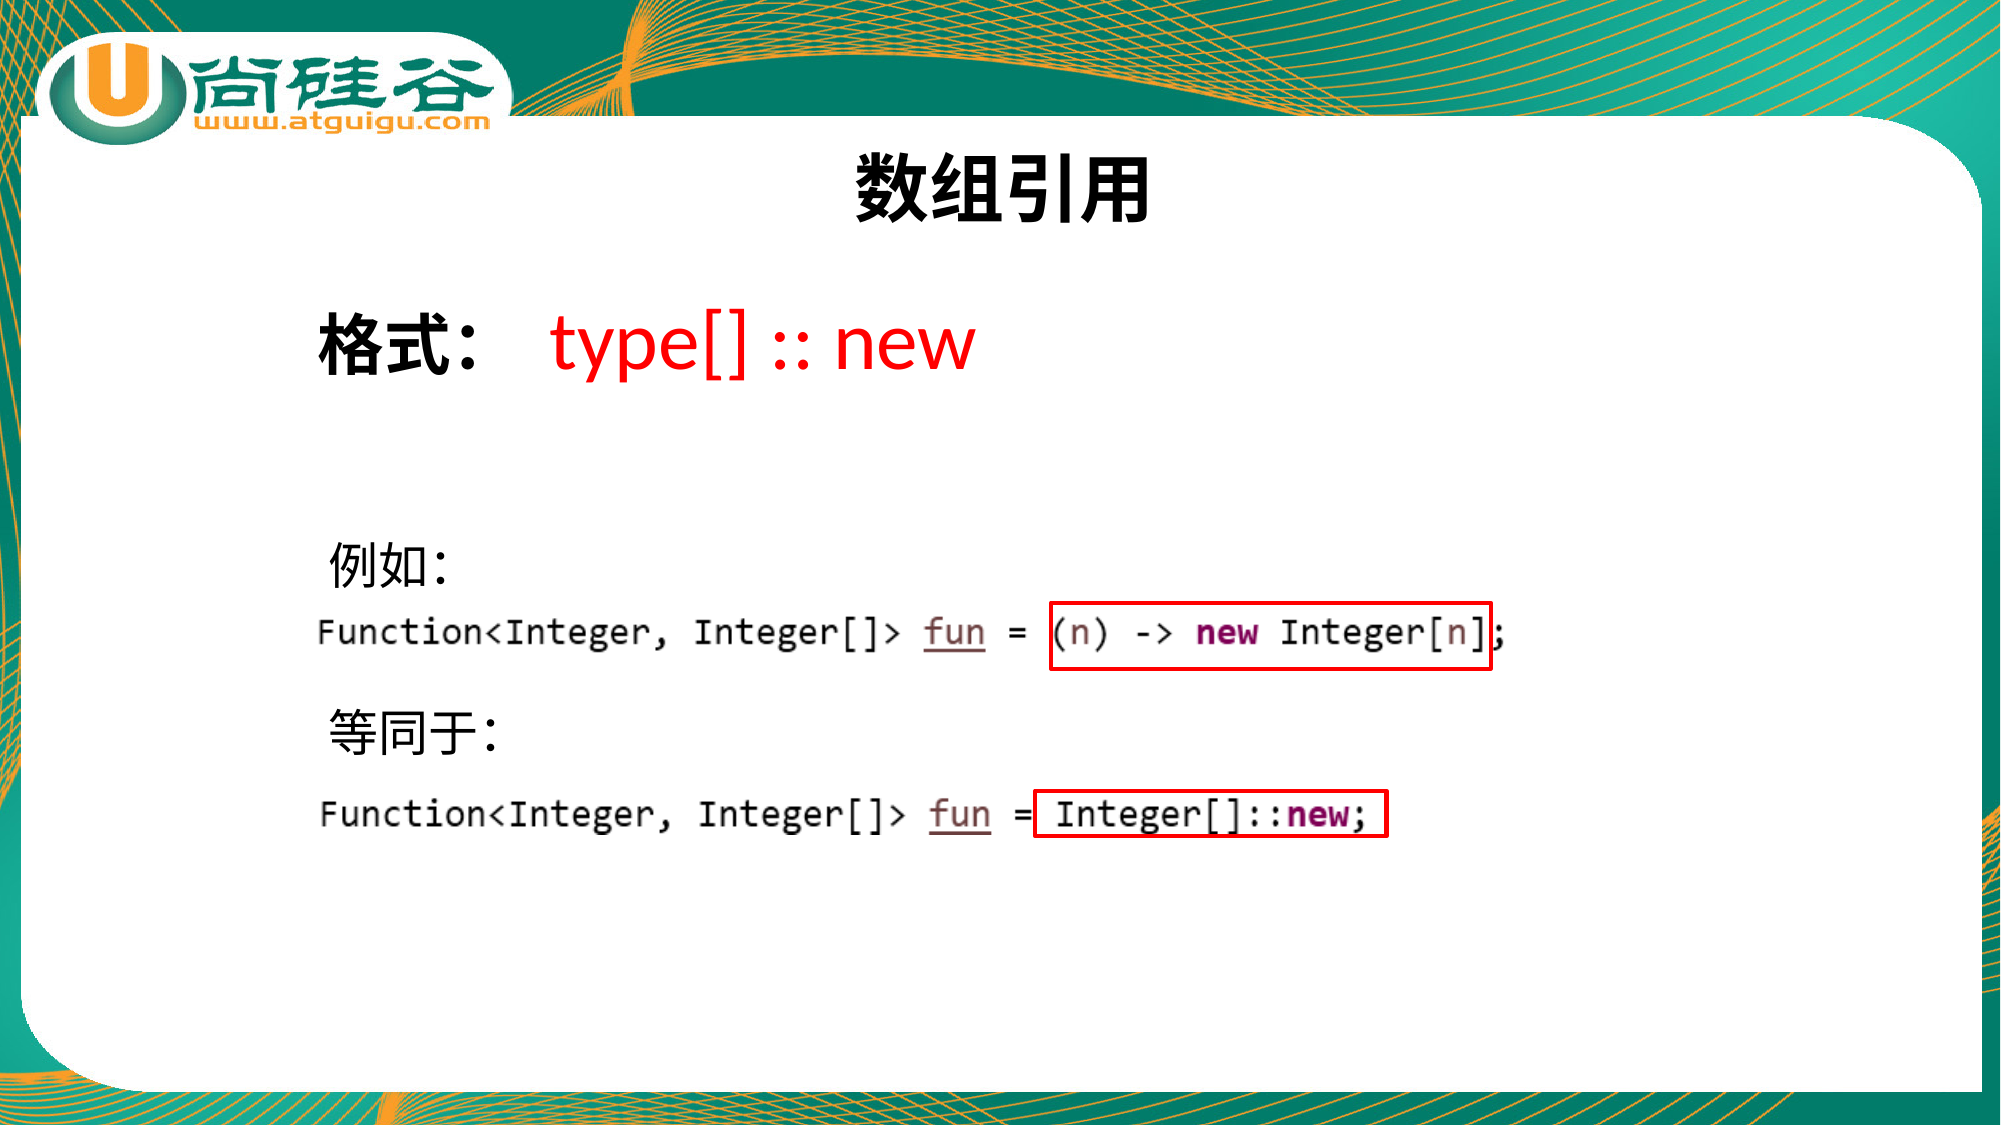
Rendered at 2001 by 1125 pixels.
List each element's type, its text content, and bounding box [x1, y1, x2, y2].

text_box [1033, 789, 1389, 838]
text_box 等同于： [313, 694, 1058, 769]
text_box 格式： type[] :: new [303, 278, 1721, 394]
text_box [1049, 601, 1493, 607]
title 数组引用 [661, 121, 1347, 251]
picture [0, 0, 2001, 1125]
text_box [1049, 663, 1493, 671]
text_box 例如： [313, 527, 1058, 602]
